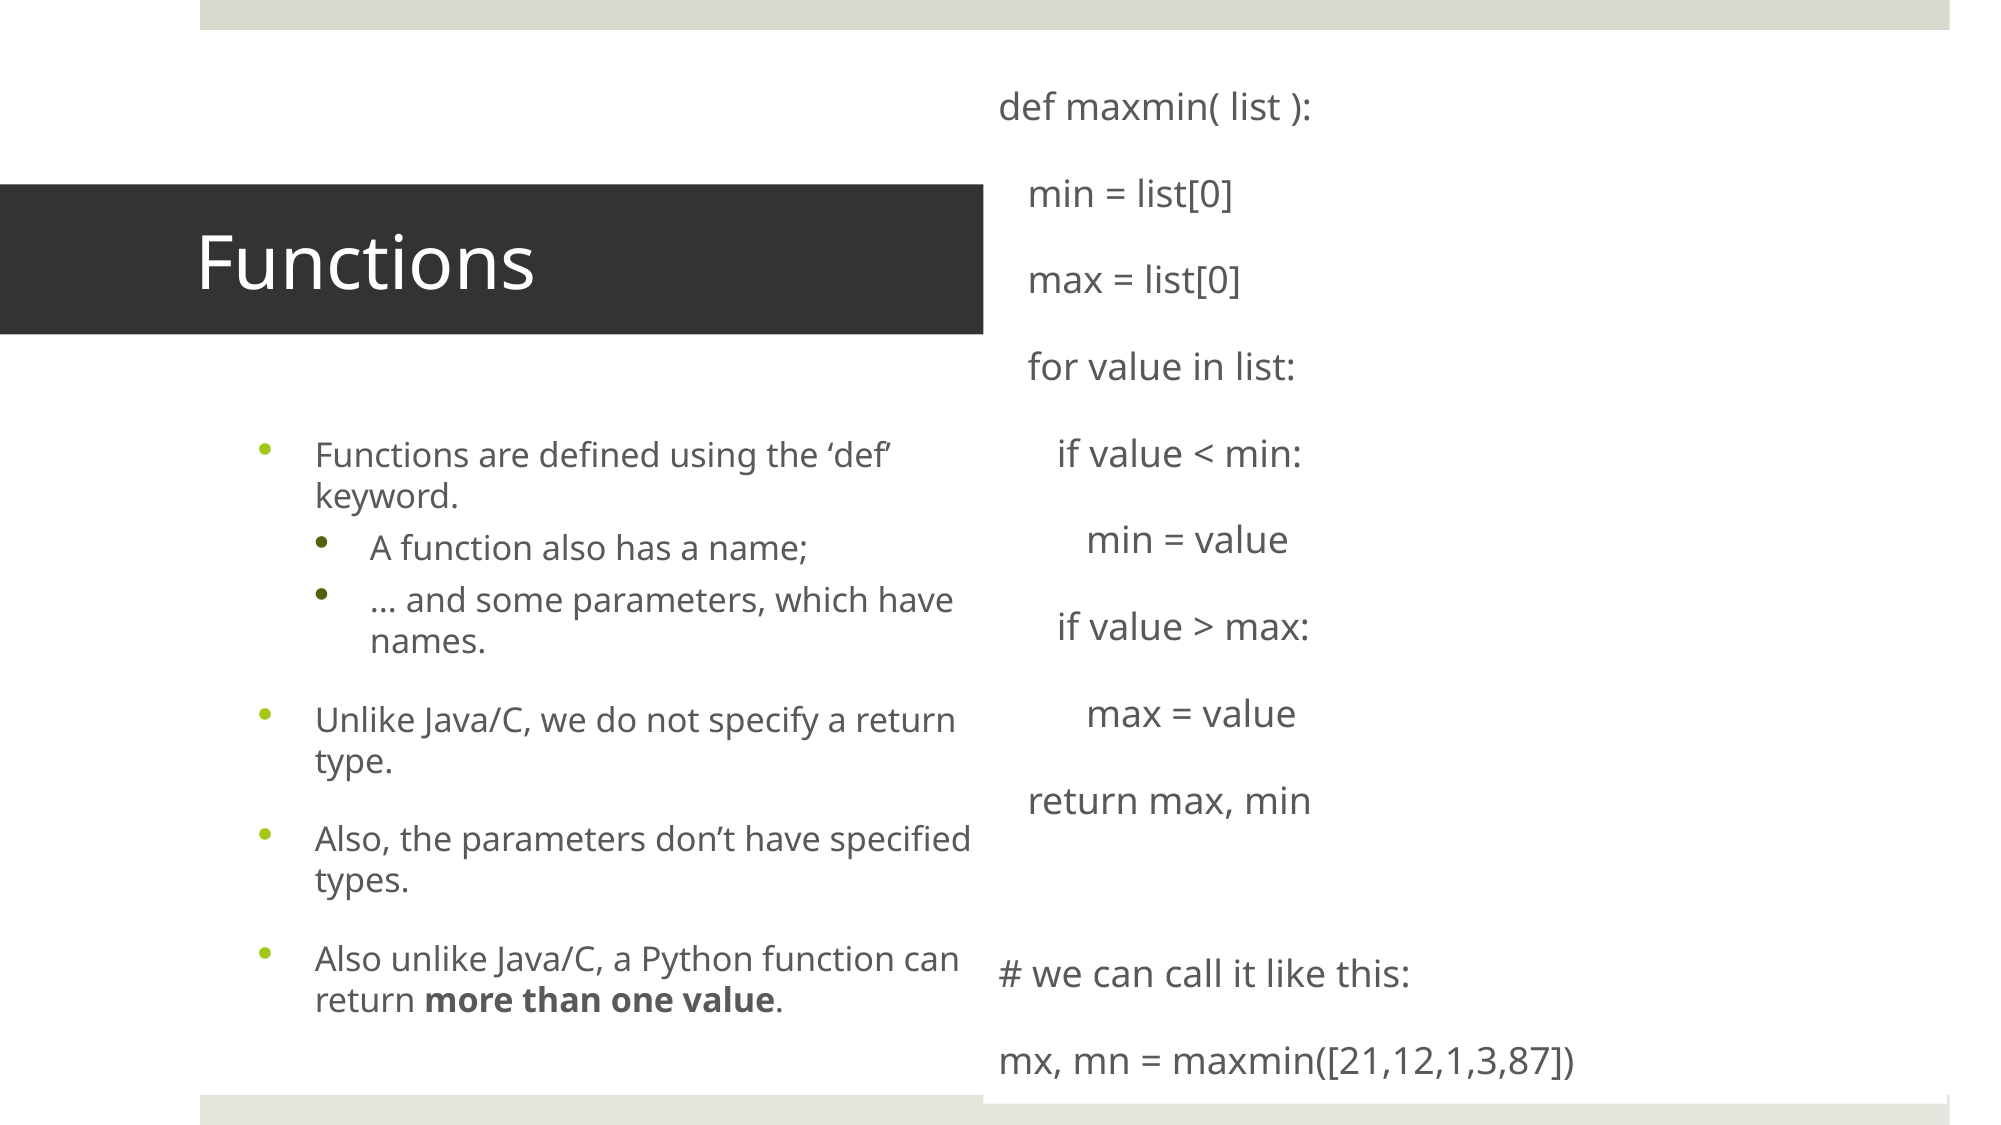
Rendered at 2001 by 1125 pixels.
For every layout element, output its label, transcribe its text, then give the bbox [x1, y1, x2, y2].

list Functions are defined using the ‘def’ keyword. A function also has a name; … and some parameters, which have names. Unlike Java/C, we do not specify a return type. Also, the parameters don’t have specified types. Also unlike Java/C, a Python function can return more than one value. [244, 425, 983, 1030]
title Functions [0, 184, 983, 335]
list def maxmin( list ): min = list[0] max = list[0] for value in list: if value < min: min = value if value > max: max = value return max, min # we can call it like this: mx, mn = maxmin([21,12,1,3,87]) [983, 75, 1947, 1104]
